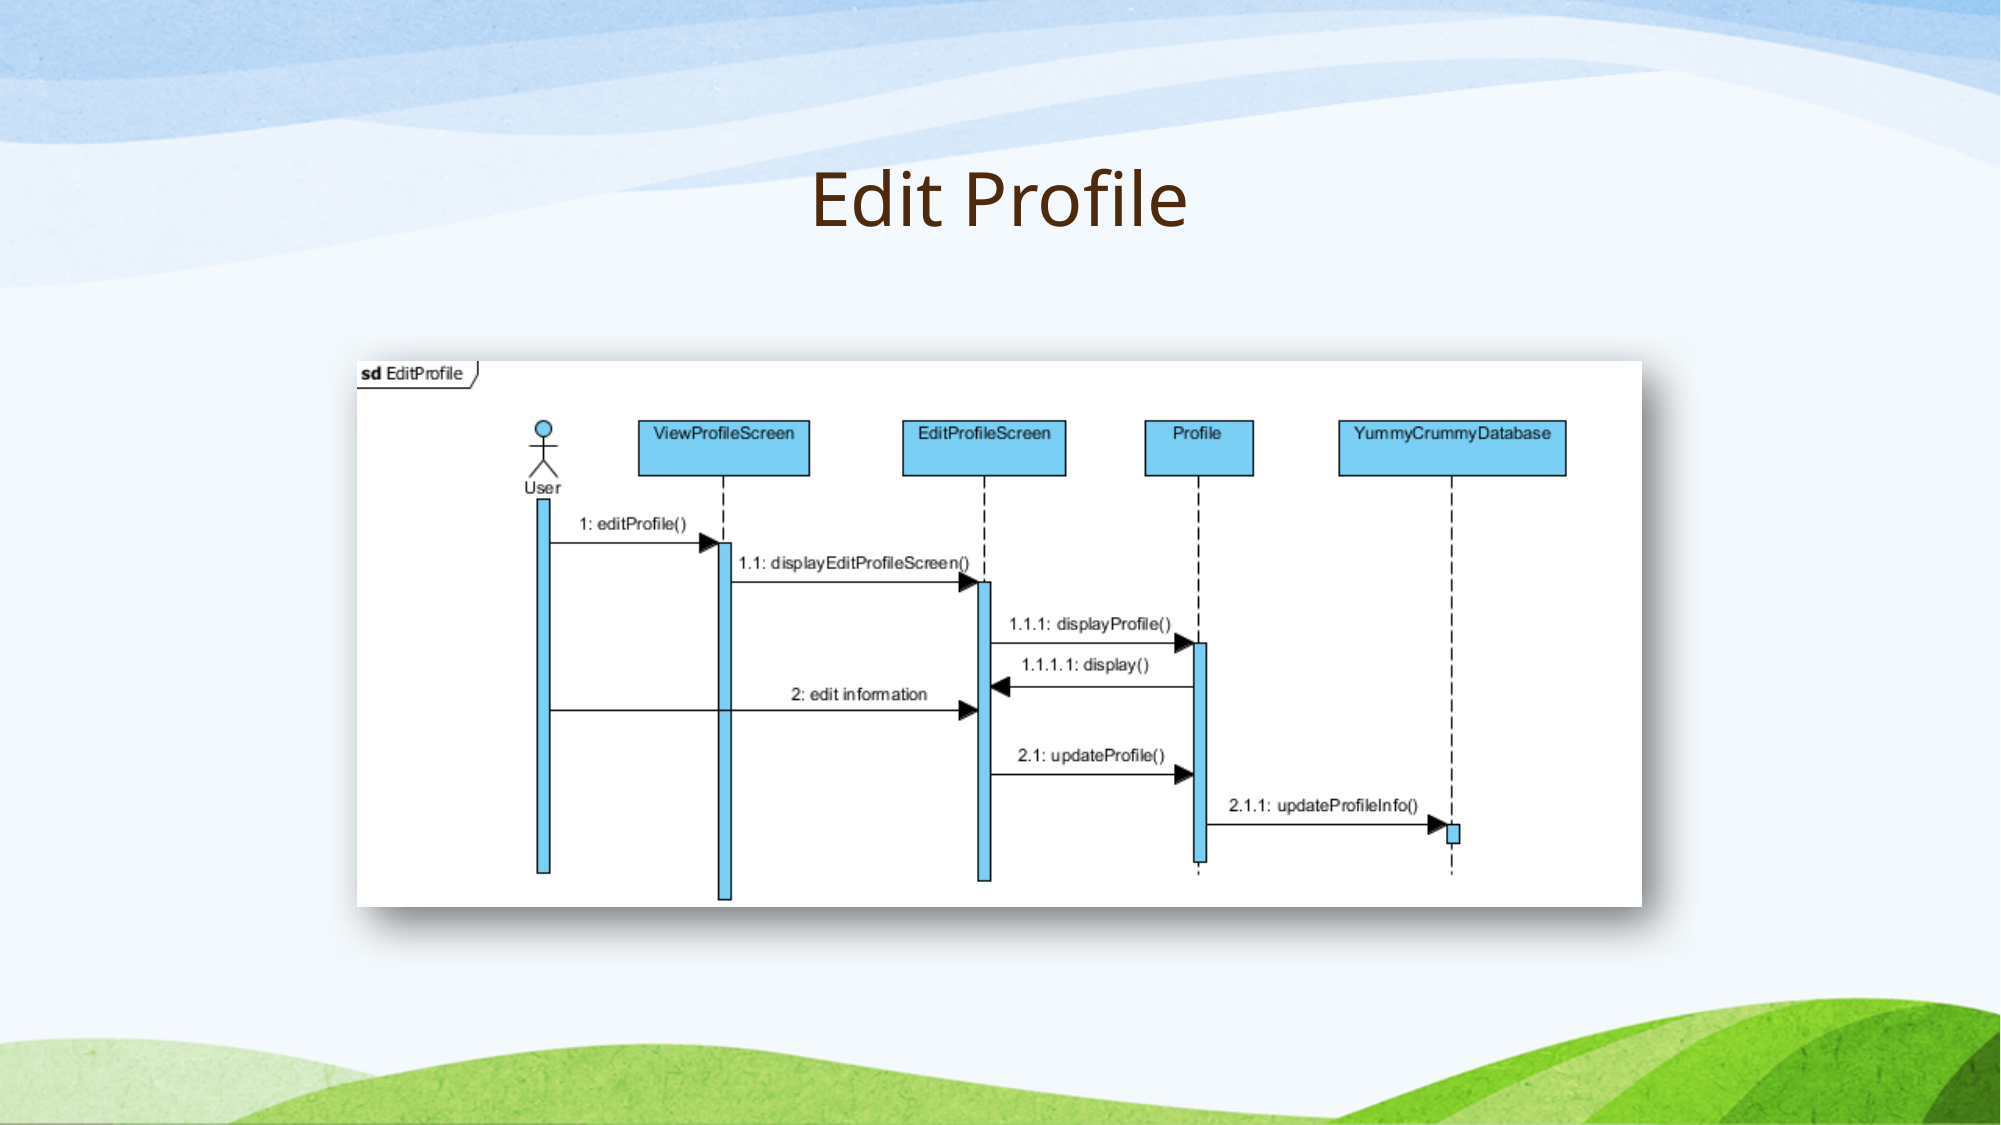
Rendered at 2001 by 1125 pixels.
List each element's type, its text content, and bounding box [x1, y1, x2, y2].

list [357, 361, 1642, 908]
title Edit Profile [174, 50, 1825, 250]
picture [0, 0, 2001, 1125]
